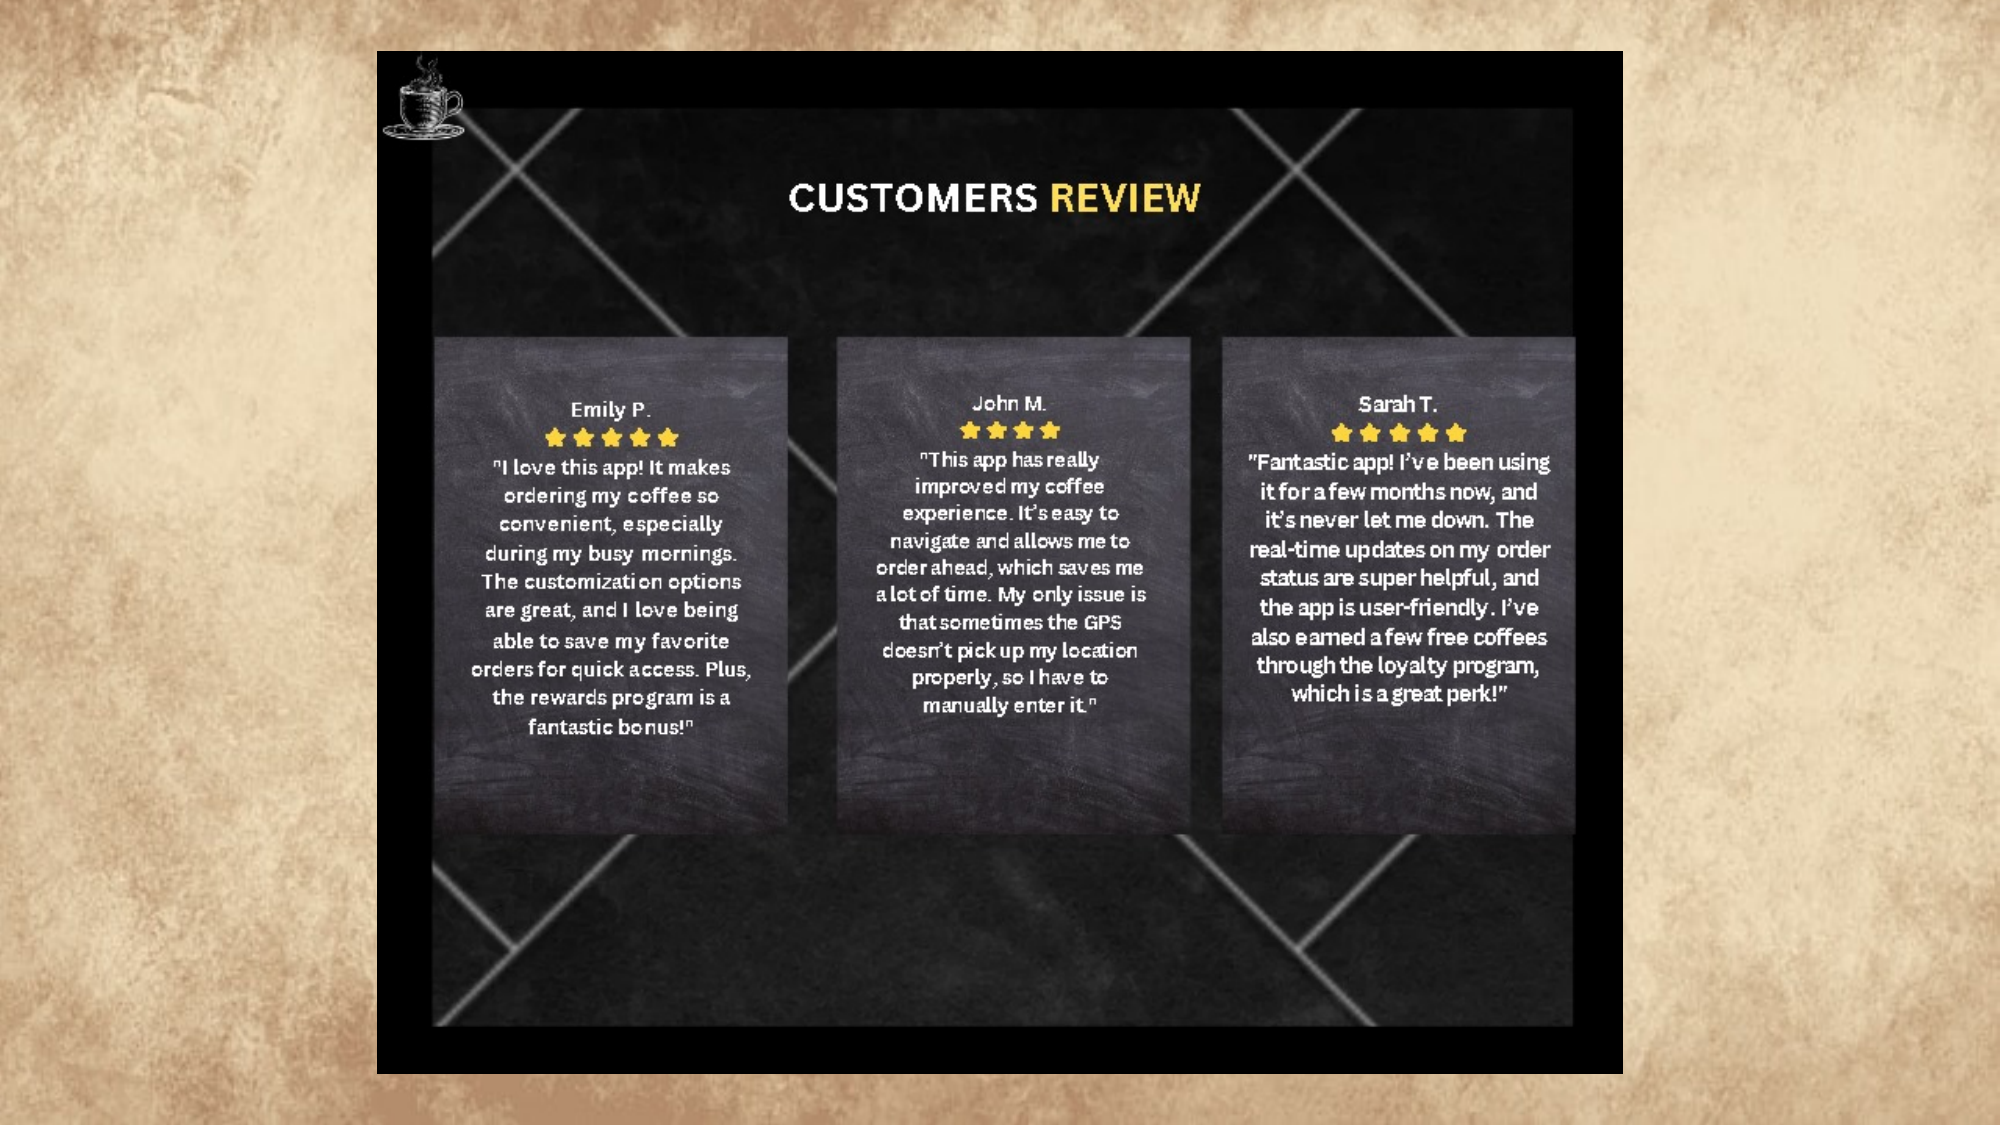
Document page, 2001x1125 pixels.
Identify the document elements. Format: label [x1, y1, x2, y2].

picture [377, 51, 1623, 1074]
list [0, 0, 2000, 1125]
